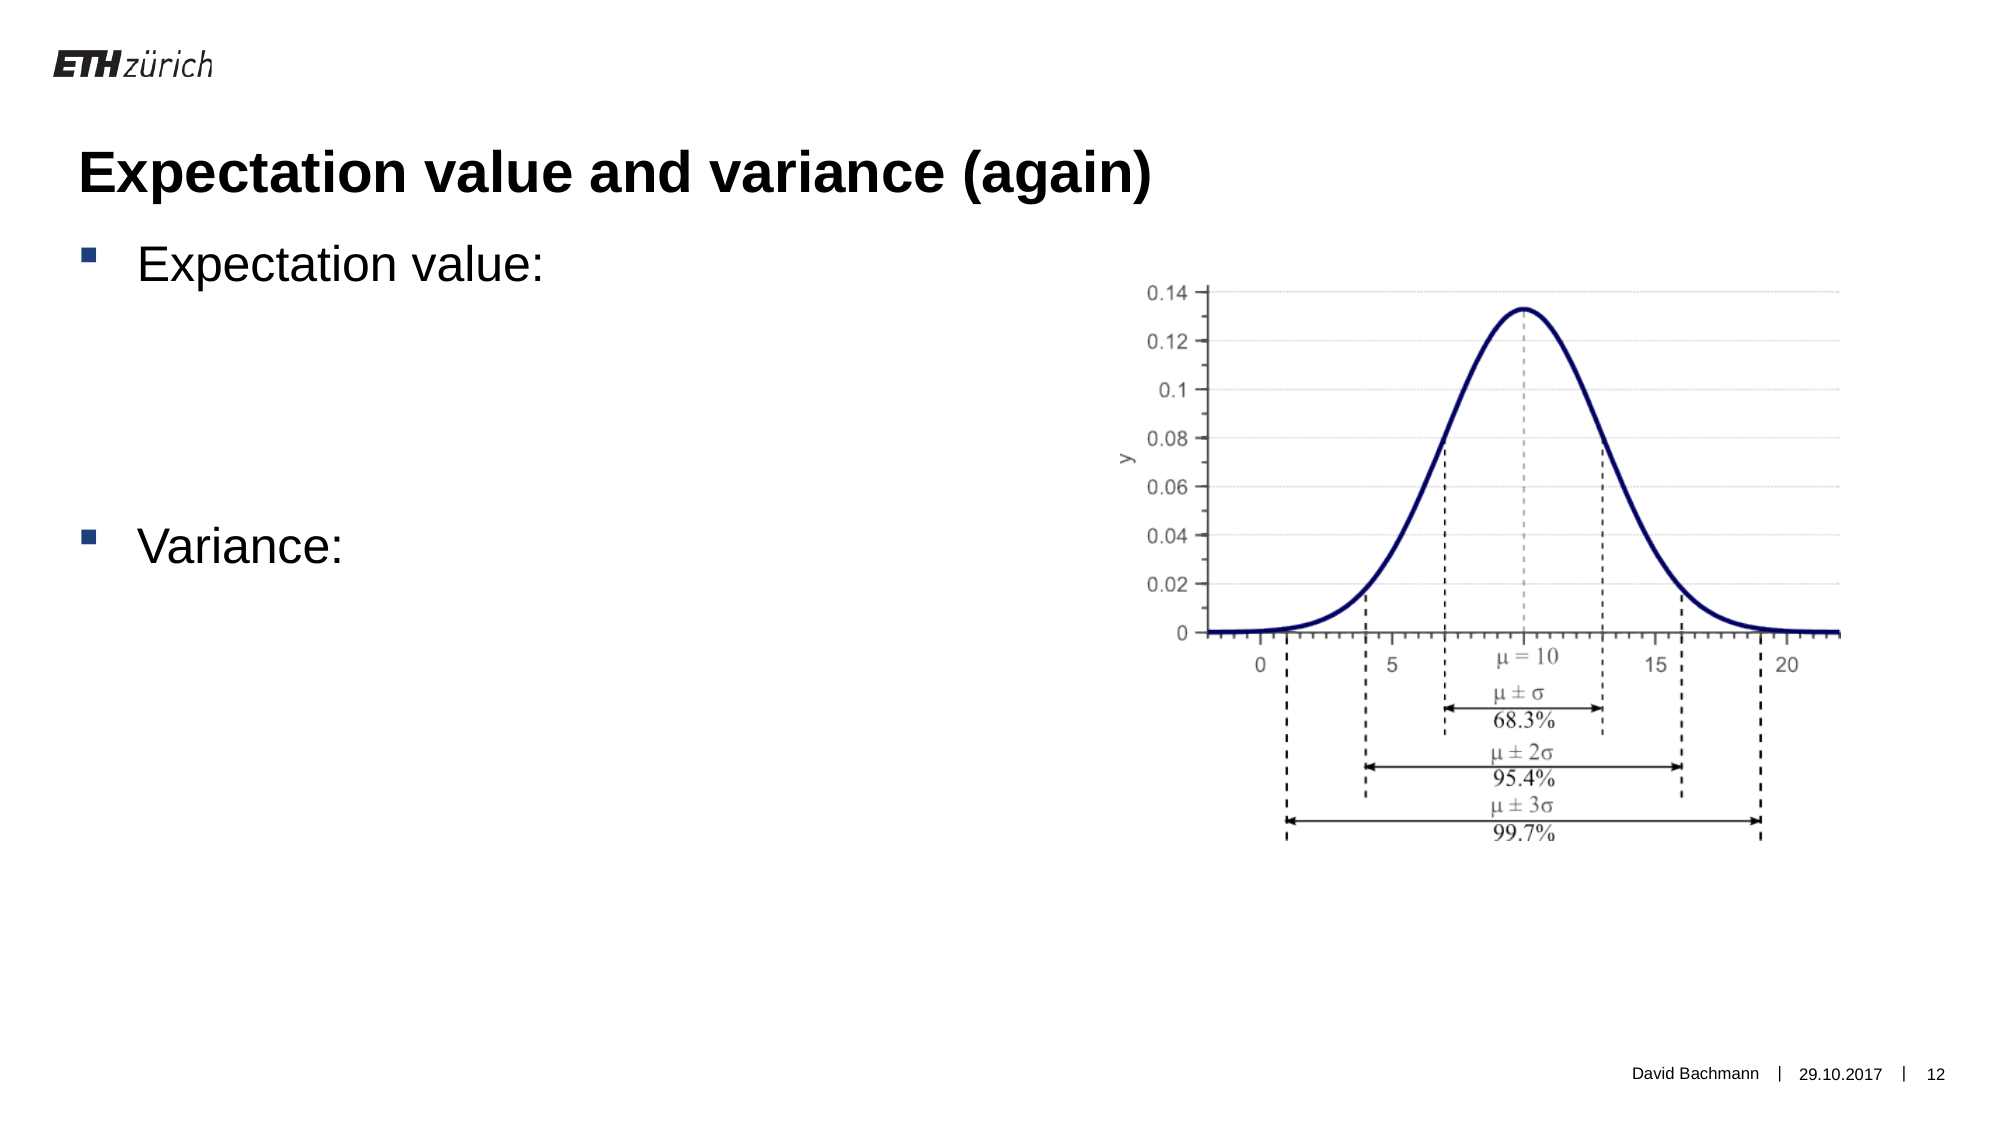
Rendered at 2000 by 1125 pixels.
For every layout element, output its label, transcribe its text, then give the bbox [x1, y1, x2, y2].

picture [1120, 284, 1842, 841]
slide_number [1790, 1034, 1892, 1112]
text_box Expectation value and variance (again) [54, 125, 1948, 285]
slide_number 12 [1906, 1034, 1966, 1112]
footer David Bachmann [999, 1034, 1760, 1111]
